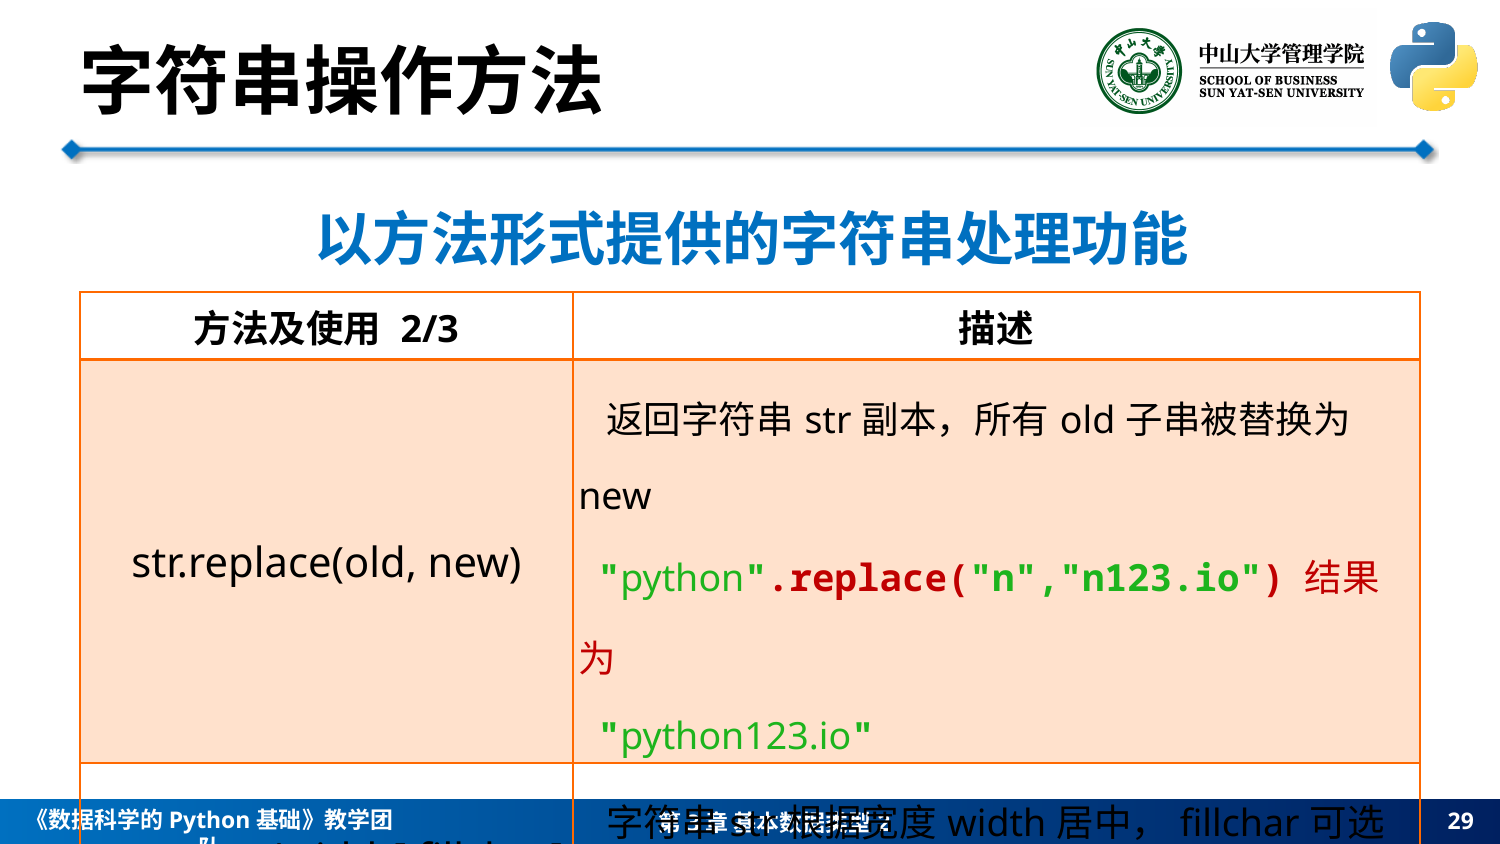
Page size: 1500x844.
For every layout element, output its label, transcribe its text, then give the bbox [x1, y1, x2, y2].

table_cell 字符串str根据宽度width居中，fillchar可选 "python".center(20,"=") 结果为 '=======python=======' [574, 764, 1419, 844]
table_header 方法及使用 2/3 [81, 293, 572, 358]
text_box 以方法形式提供的字符串处理功能 [1, 198, 1500, 285]
table_cell str.replace(old, new) [81, 361, 572, 762]
slide_number 29 [1151, 799, 1490, 844]
table_cell str.center(width[,fillchar]) [81, 764, 572, 844]
picture [53, 136, 1439, 164]
table_header 描述 [574, 293, 1419, 358]
table_cell 返回字符串str副本，所有old子串被替换为new "python".replace("n","n123.io") 结果为 "python123.io" [574, 361, 1419, 762]
text_box 字符串操作方法 [76, 5, 1500, 127]
